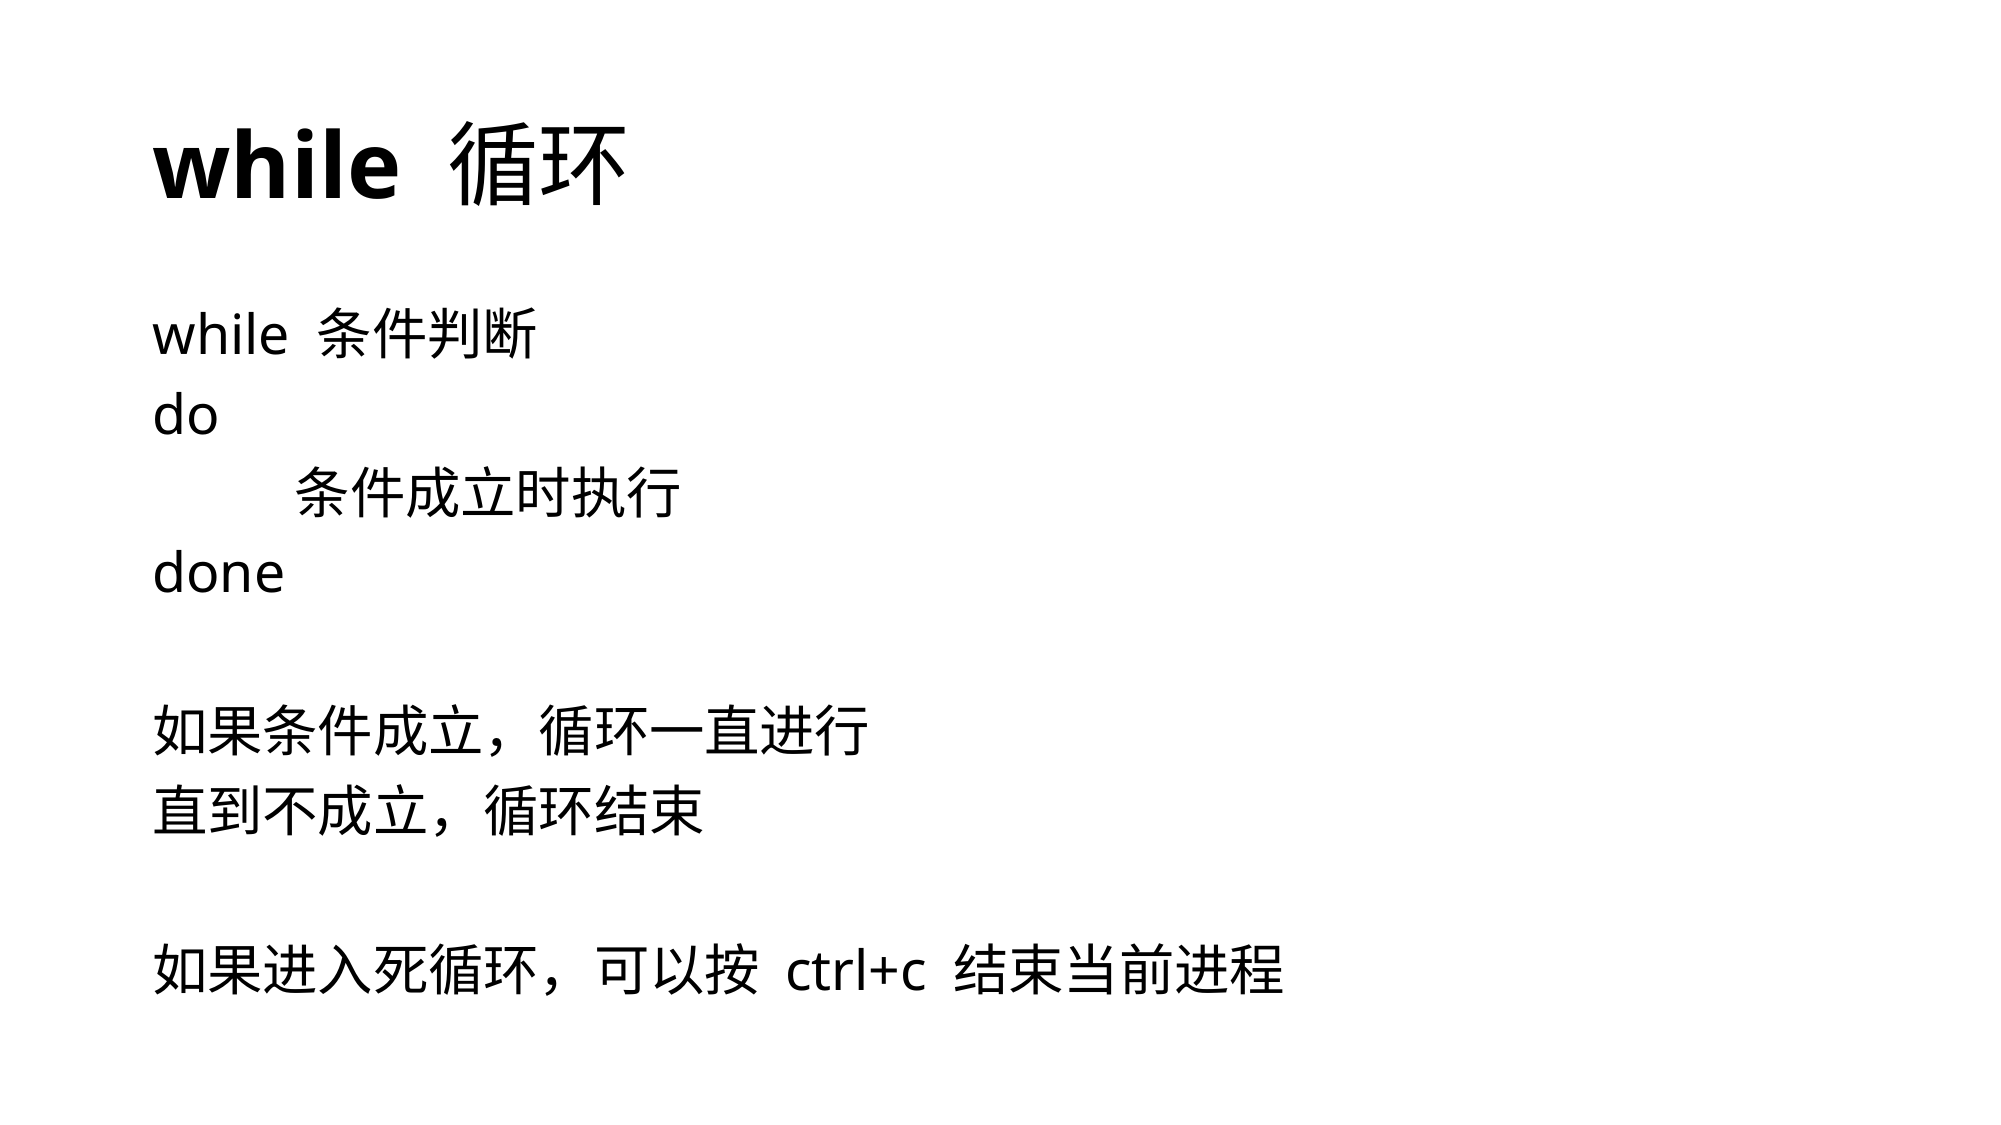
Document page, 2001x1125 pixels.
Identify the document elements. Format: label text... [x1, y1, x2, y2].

list while 条件判断 do 条件成立时执行 done 如果条件成立，循环一直进行 直到不成立，循环结束 如果进入死循环，可以按 ctrl+c 结束当前进程 [137, 299, 1863, 1014]
title while 循环 [137, 59, 1863, 278]
